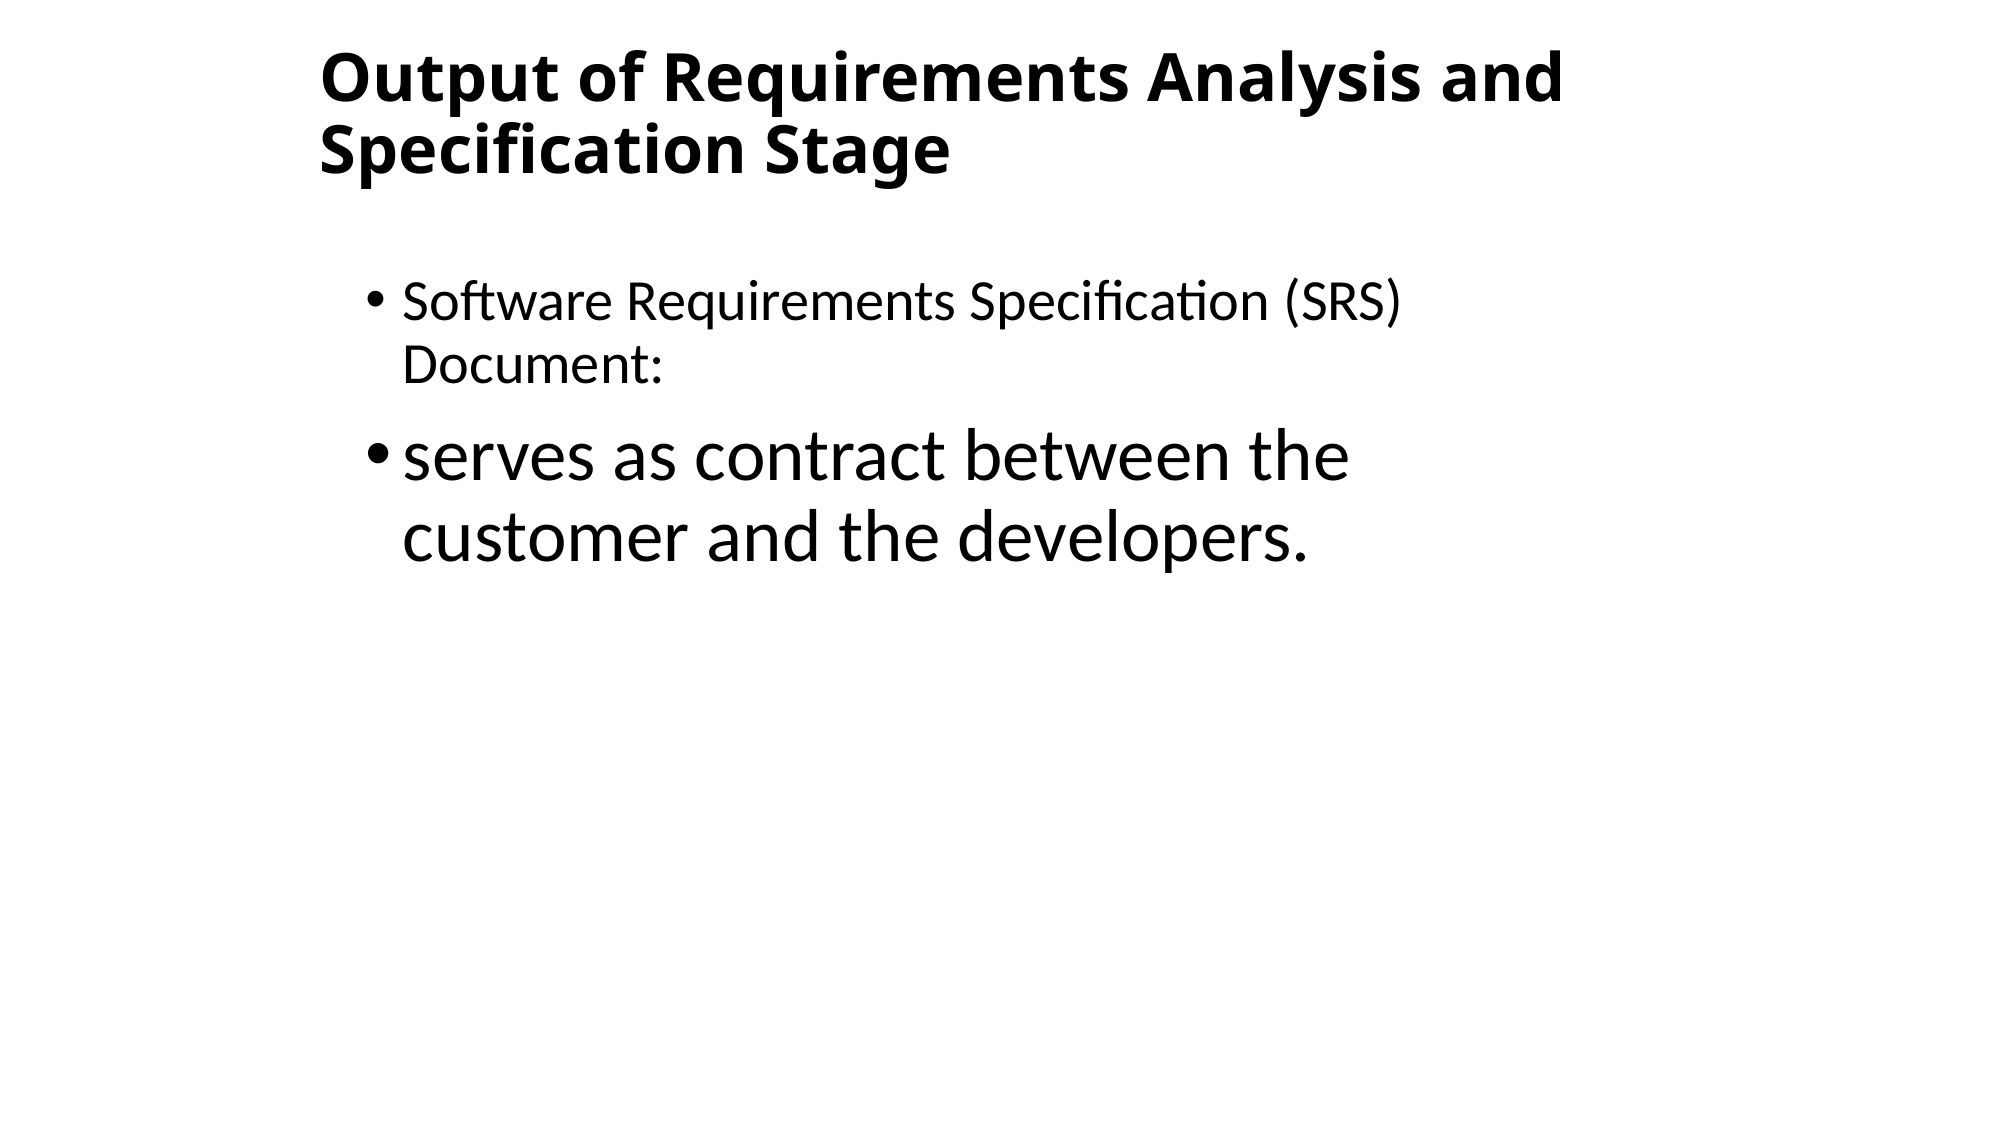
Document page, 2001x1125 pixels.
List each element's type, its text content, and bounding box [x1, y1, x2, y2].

list Software Requirements Specification (SRS) Document: serves as contract between the customer and the developers. [362, 262, 1637, 937]
title Output of Requirements Analysis and Specification Stage [316, 19, 1591, 212]
